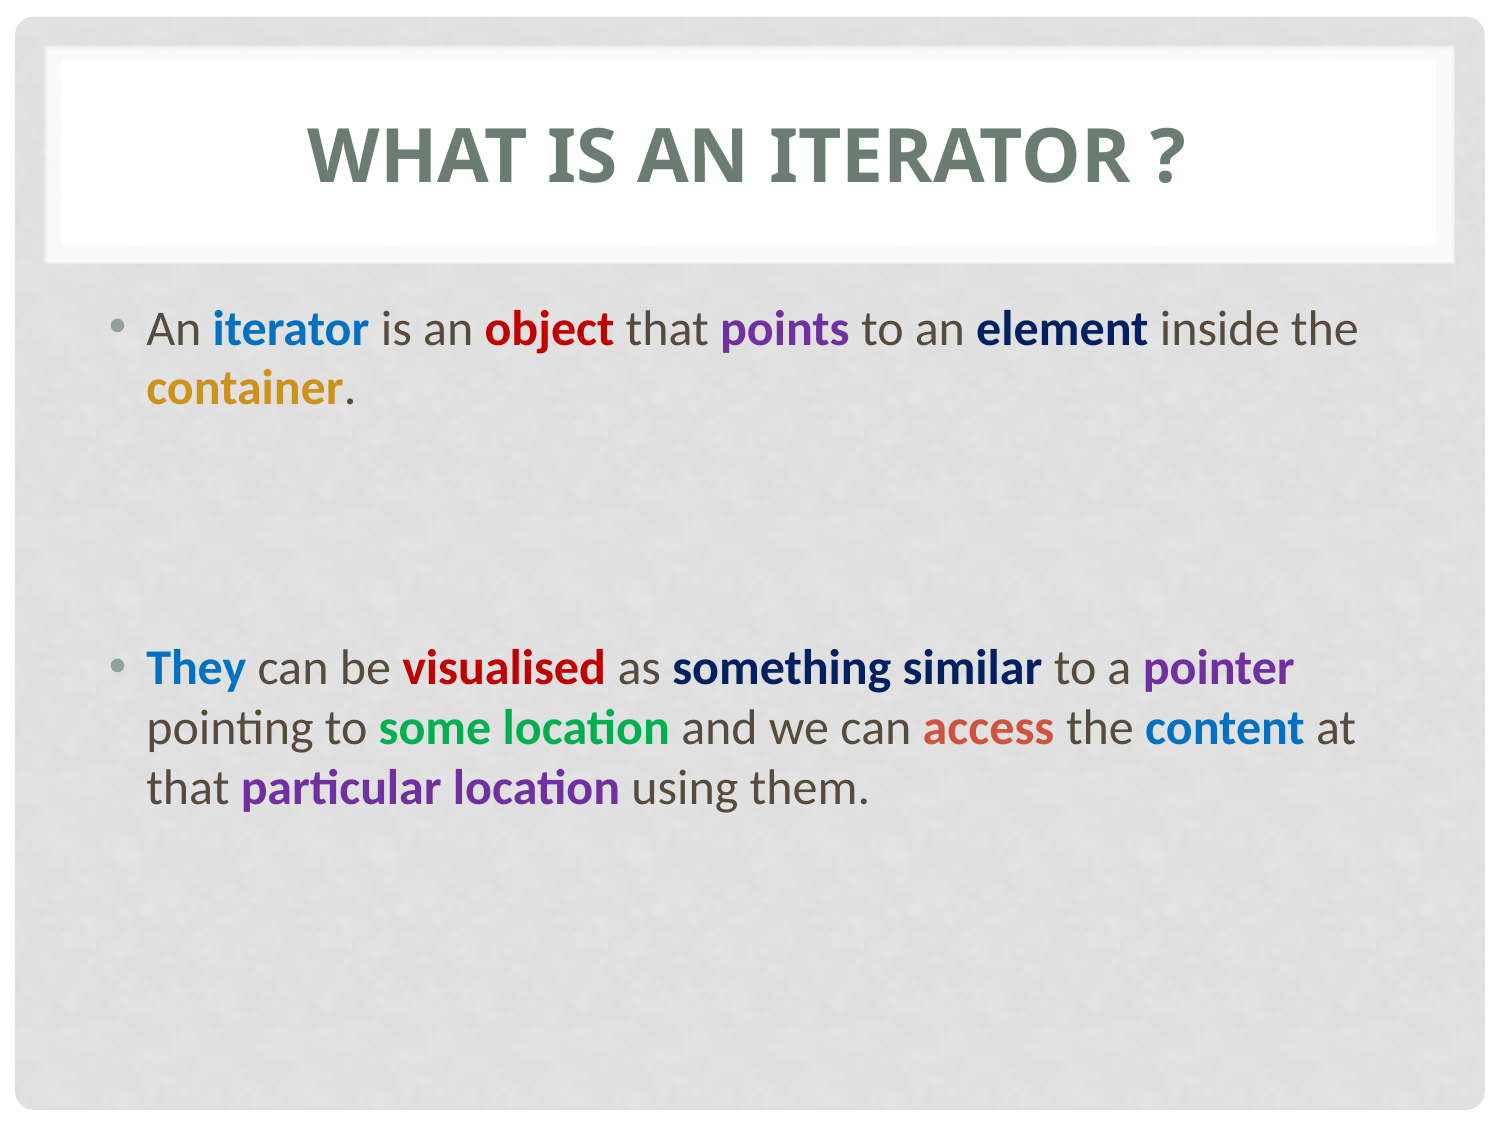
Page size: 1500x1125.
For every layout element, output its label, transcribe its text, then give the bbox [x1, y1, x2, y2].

list An iterator is an object that points to an element inside the container. They can be visualised as something similar to a pointer pointing to some location and we can access the content at that particular location using them. [75, 287, 1425, 1005]
title What is an iterator ? [69, 66, 1425, 238]
